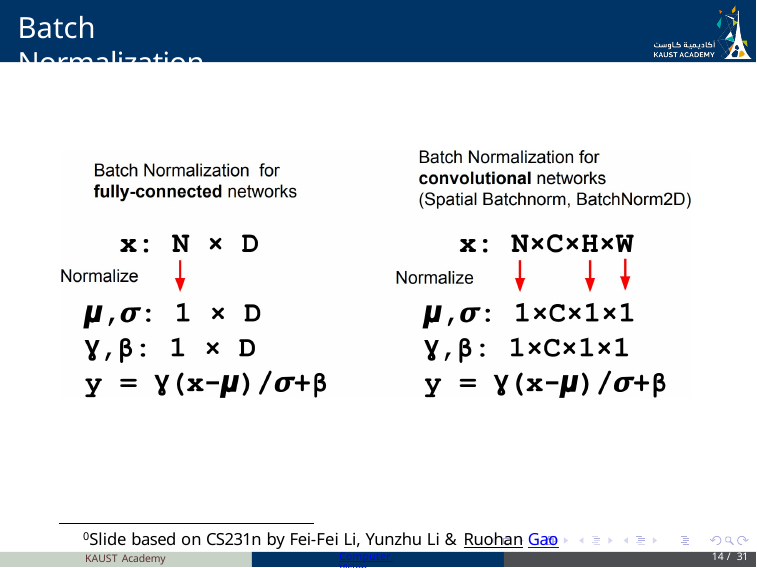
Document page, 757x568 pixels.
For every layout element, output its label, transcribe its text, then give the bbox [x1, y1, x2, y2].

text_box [0, 551, 757, 568]
text_box 0Slide based on CS231n by Fei-Fei Li, Yunzhu Li & Ruohan Gao [81, 526, 560, 550]
picture [60, 149, 691, 399]
text_box Batch Normalization [15, 6, 271, 80]
picture [650, 2, 756, 62]
